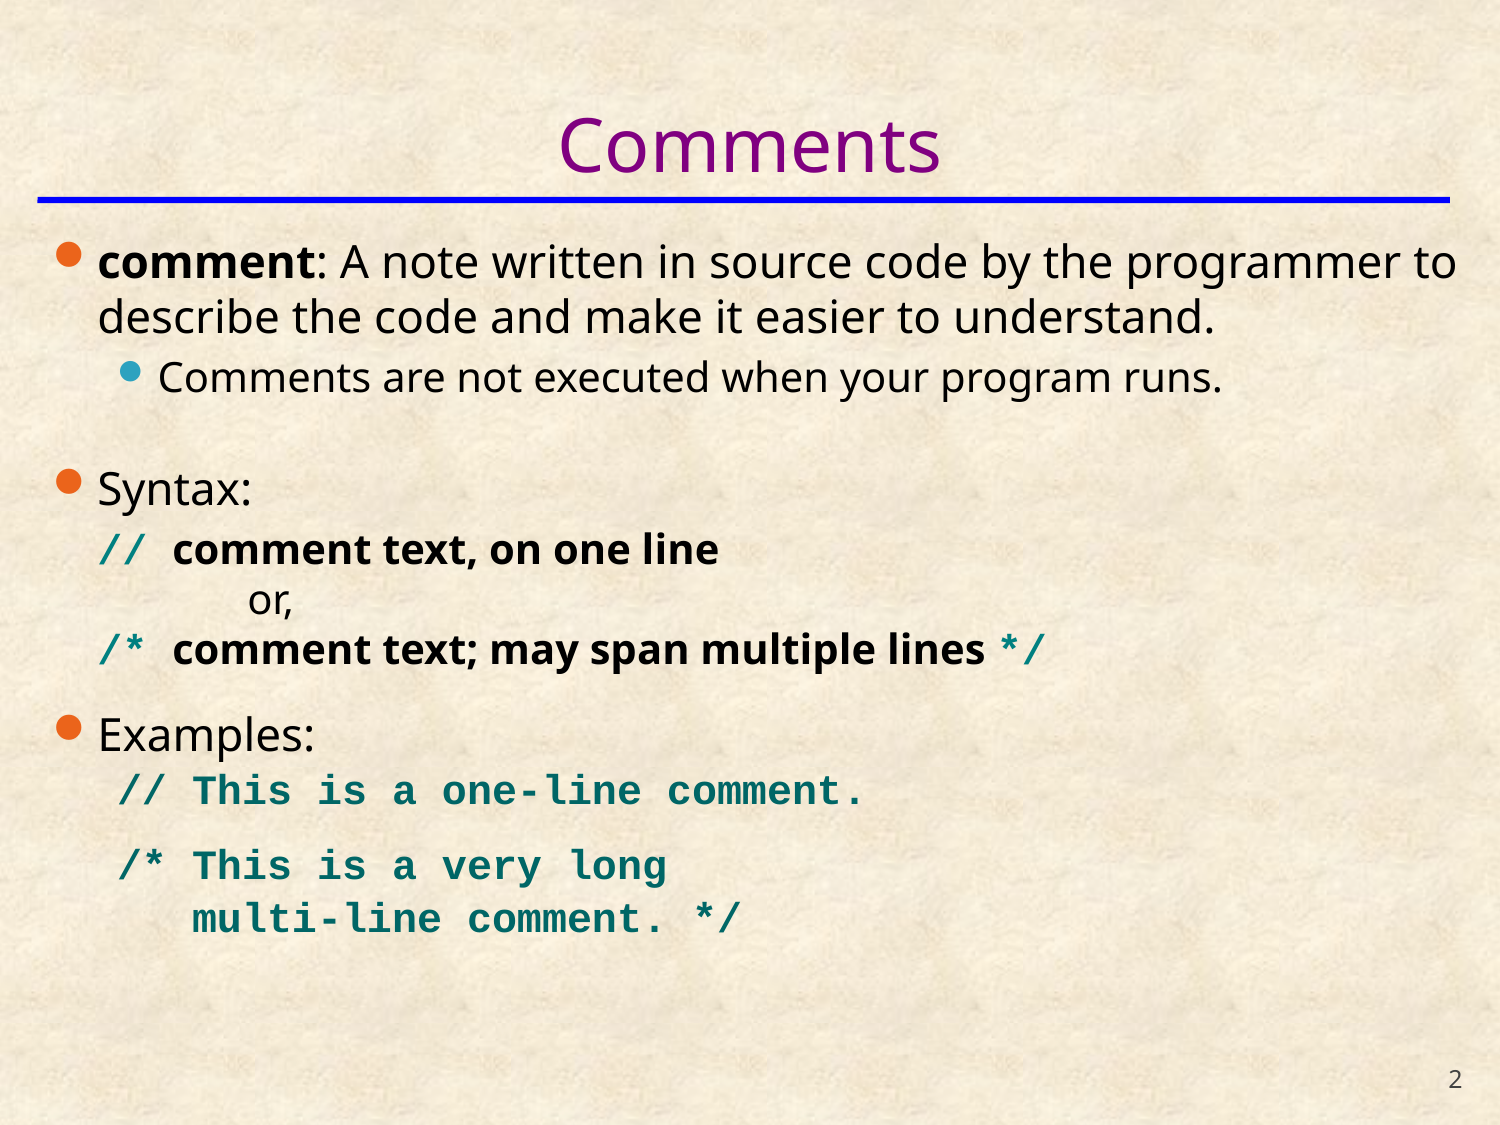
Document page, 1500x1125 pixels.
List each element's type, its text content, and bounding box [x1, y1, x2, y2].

title Comments [75, 72, 1425, 188]
list comment: A note written in source code by the programmer to describe the code and make it easier to understand. Comments are not executed when your program runs. Syntax: // comment text, on one line or, /* comment text; may span multiple lines */ Examples: // This is a one-line comment. /* This is a very long multi-line comment. */ [37, 224, 1500, 1075]
